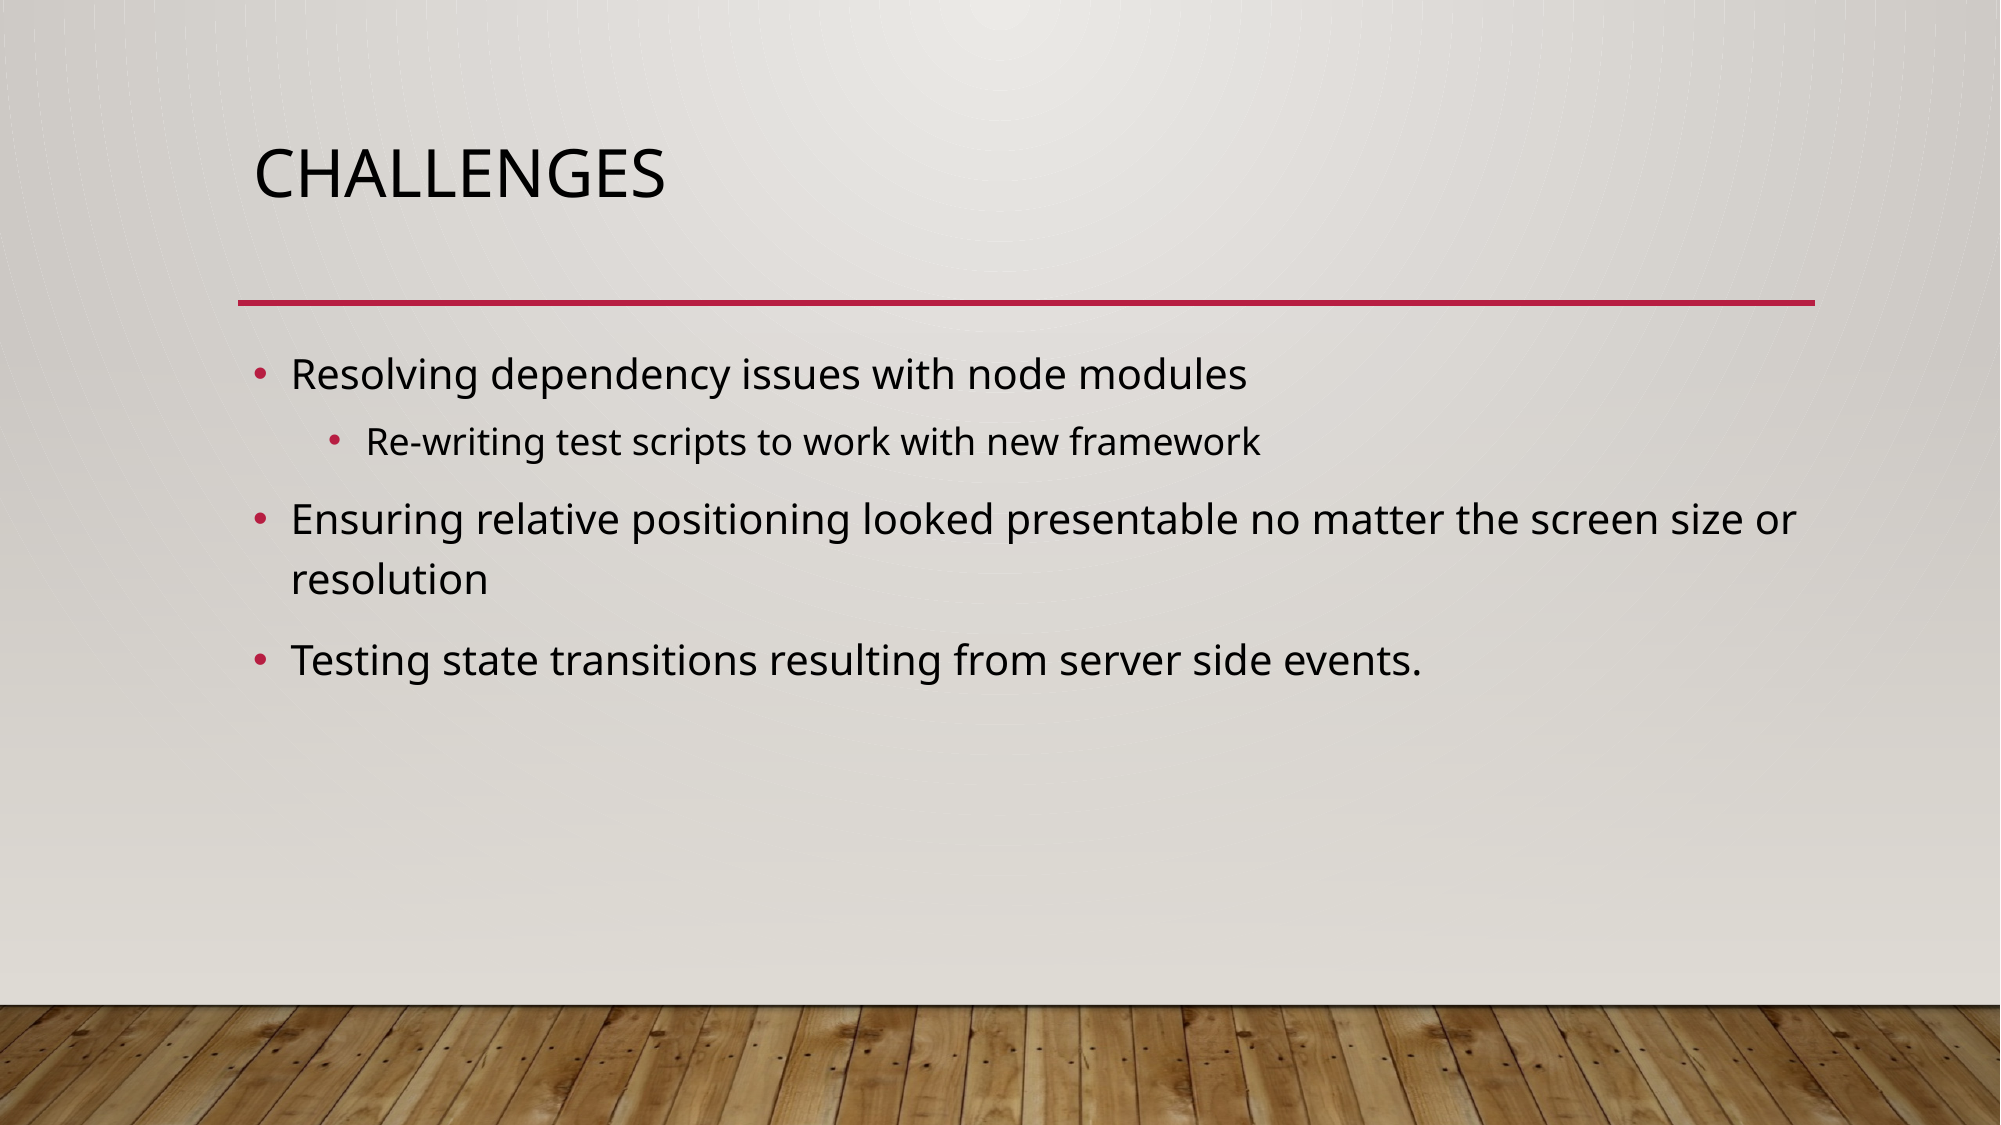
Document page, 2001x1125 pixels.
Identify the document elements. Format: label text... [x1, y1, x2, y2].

picture [0, 1005, 2000, 1125]
title Challenges [238, 131, 1814, 305]
list Resolving dependency issues with node modules Re-writing test scripts to work with new framework Ensuring relative positioning looked presentable no matter the screen size or resolution Testing state transitions resulting from server side events. [238, 330, 1814, 897]
